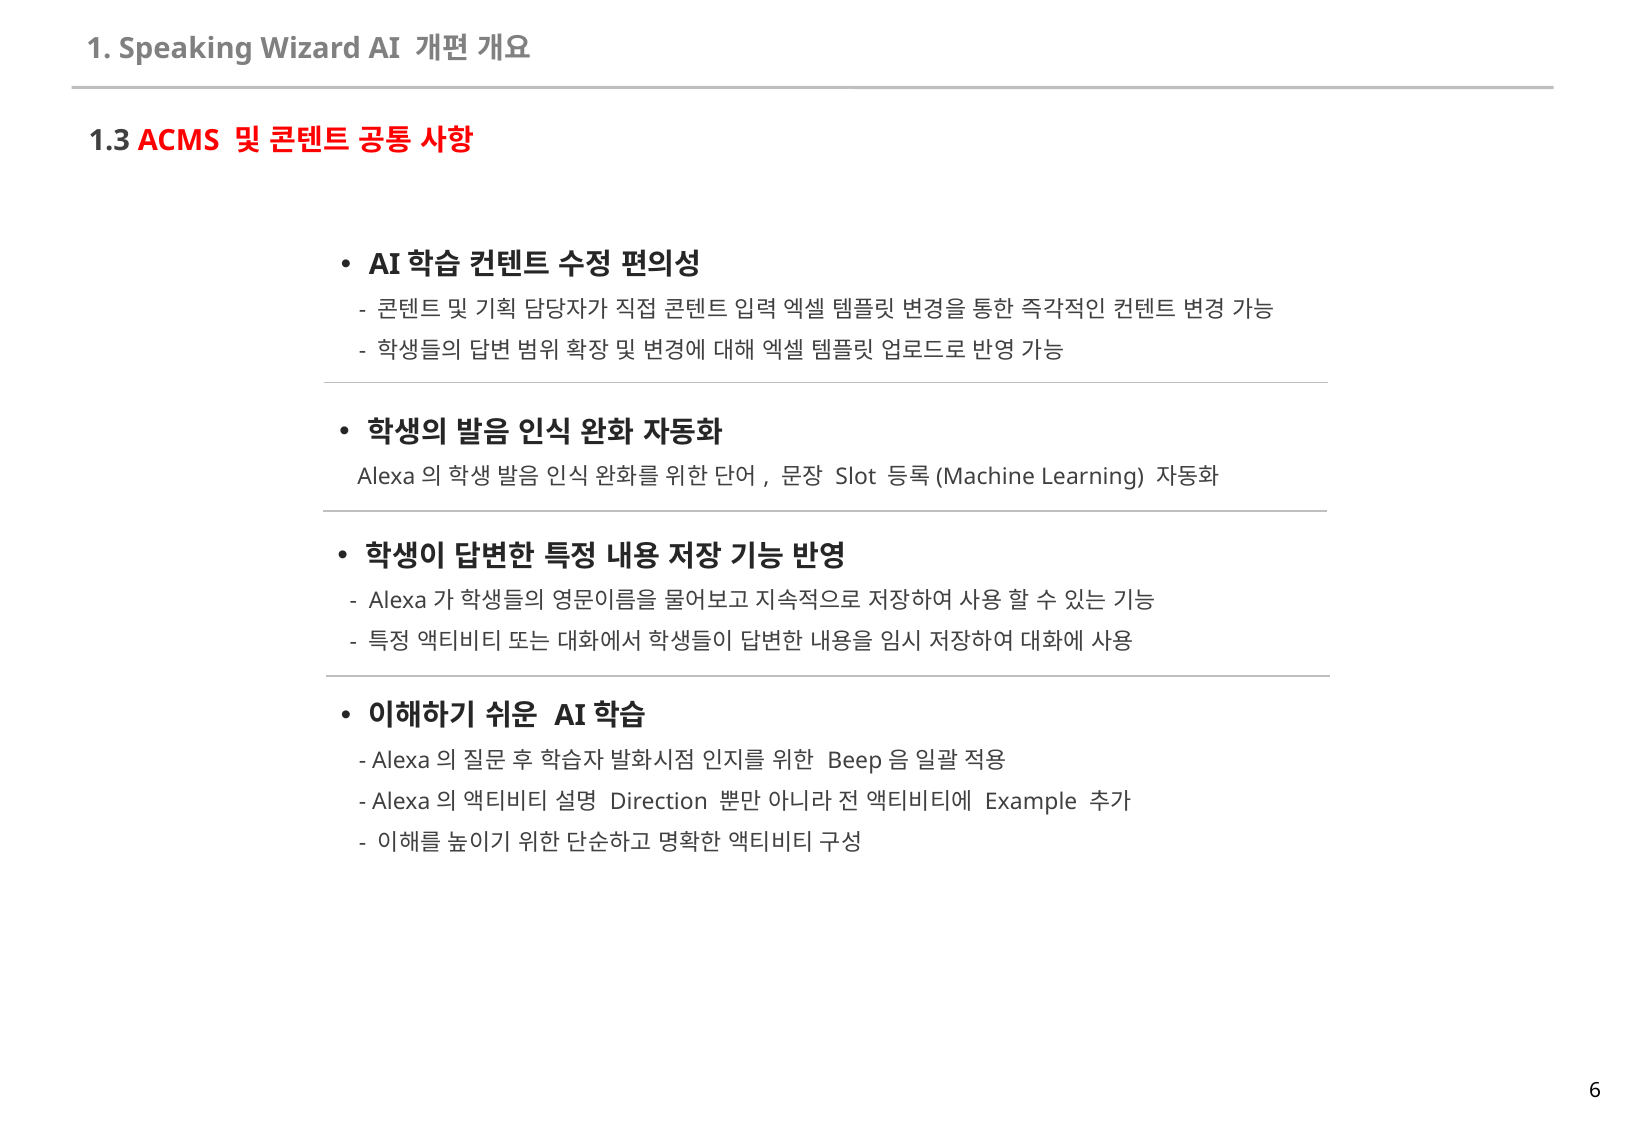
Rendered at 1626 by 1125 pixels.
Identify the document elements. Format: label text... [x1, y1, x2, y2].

text_box 학생이 답변한 특정 내용 저장 기능 반영 - Alexa가 학생들의 영문이름을 물어보고 지속적으로 저장하여 사용 할 수 있는 기능 - 특정 액티비티 또는 대화에서 학생들이 답변한 내용을 임시 저장하여 대화에 사용 [322, 529, 1435, 662]
text_box 1.3 ACMS 및 콘텐트 공통 사항 [73, 113, 622, 164]
text_box 학생의 발음 인식 완화 자동화 Alexa의 학생 발음 인식 완화를 위한 단어, 문장 Slot 등록(Machine Learning) 자동화 [324, 405, 1435, 497]
text_box AI학습 컨텐트 수정 편의성 - 콘텐트 및 기획 담당자가 직접 콘텐트 입력 엑셀 템플릿 변경을 통한 즉각적인 컨텐트 변경 가능 - 학생들의 답변 범위 확장 및 변경에 대해 엑셀 템플릿 업로드로 반영 가능 [325, 238, 1391, 371]
text_box 이해하기 쉬운 AI학습 - Alexa의 질문 후 학습자 발화시점 인지를 위한 Beep음 일괄 적용 - Alexa의 액티비티 설명 Direction 뿐만 아니라 전 액티비티에 Example 추가 - 이해를 높이기 위한 단순하고 명확한 액티비티 구성 [326, 689, 1377, 863]
slide_number 6 [1236, 1069, 1616, 1125]
text_box 1. Speaking Wizard AI 개편 개요 [71, 22, 710, 73]
